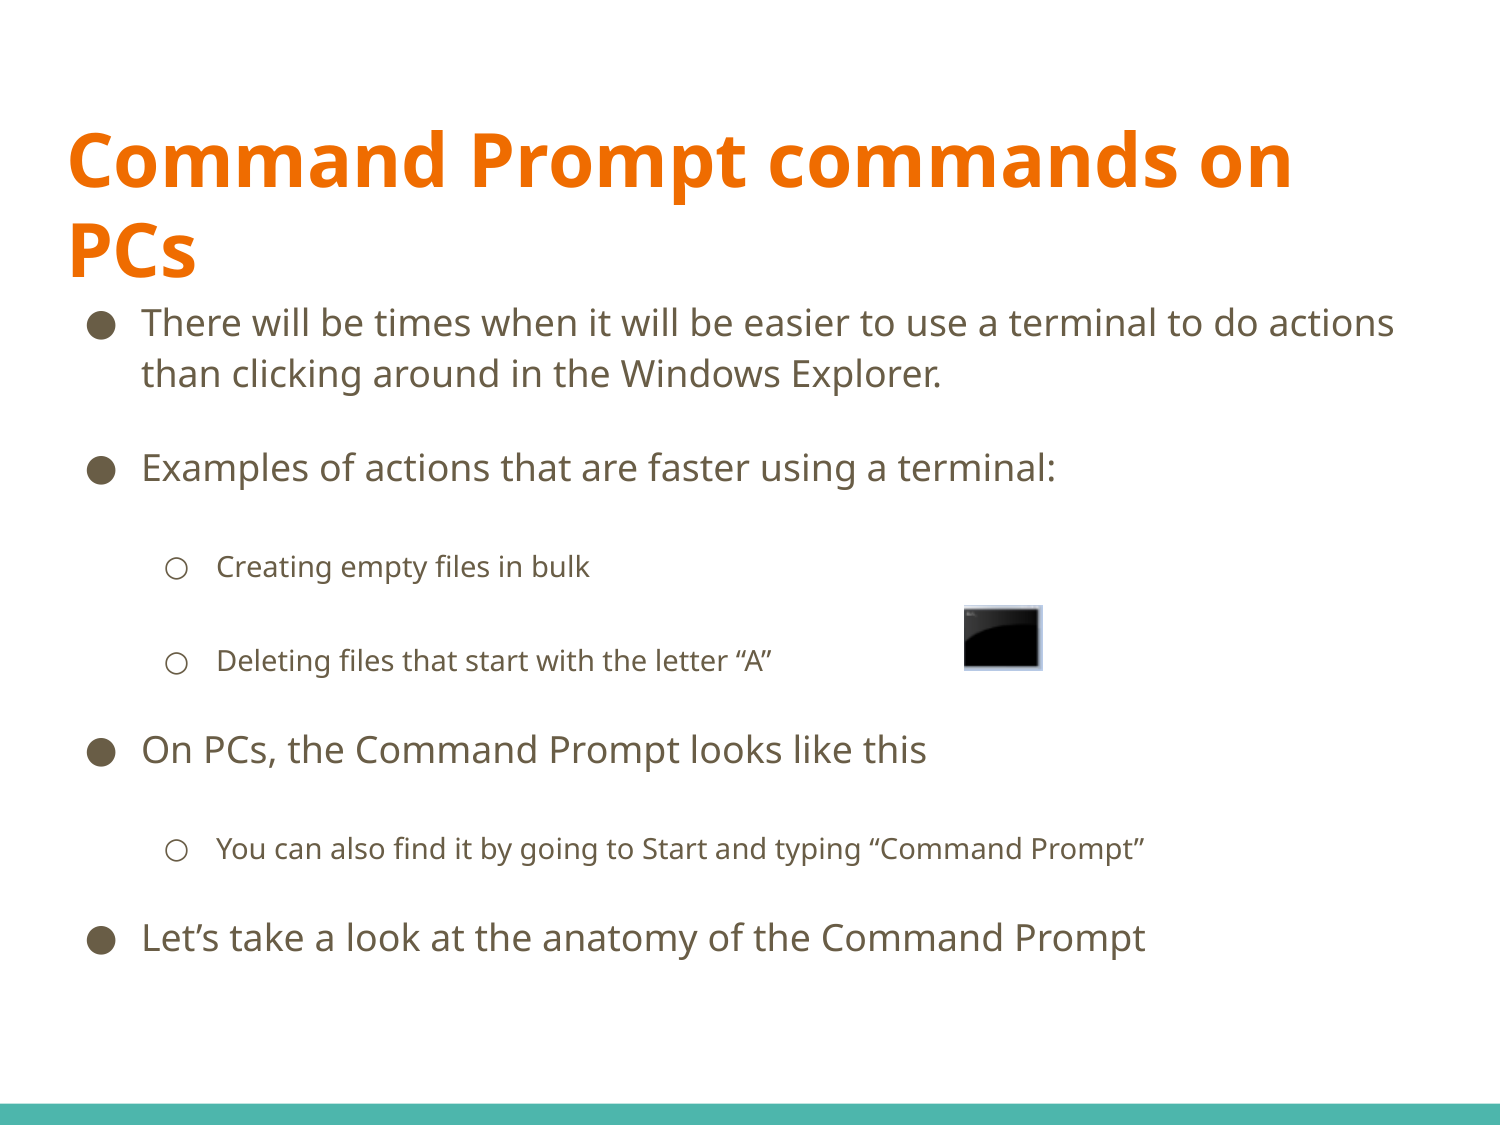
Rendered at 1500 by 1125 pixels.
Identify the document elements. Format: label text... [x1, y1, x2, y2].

picture [963, 605, 1043, 672]
title Command Prompt commands on PCs [51, 97, 1449, 252]
list There will be times when it will be easier to use a terminal to do actions than clicking around in the Windows Explorer. Examples of actions that are faster using a terminal: Creating empty files in bulk Deleting files that start with the letter “A” On PCs, the Command Prompt looks like this You can also find it by going to Start and typing “Command Prompt” Let’s take a look at the anatomy of the Command Prompt [51, 276, 1449, 1000]
